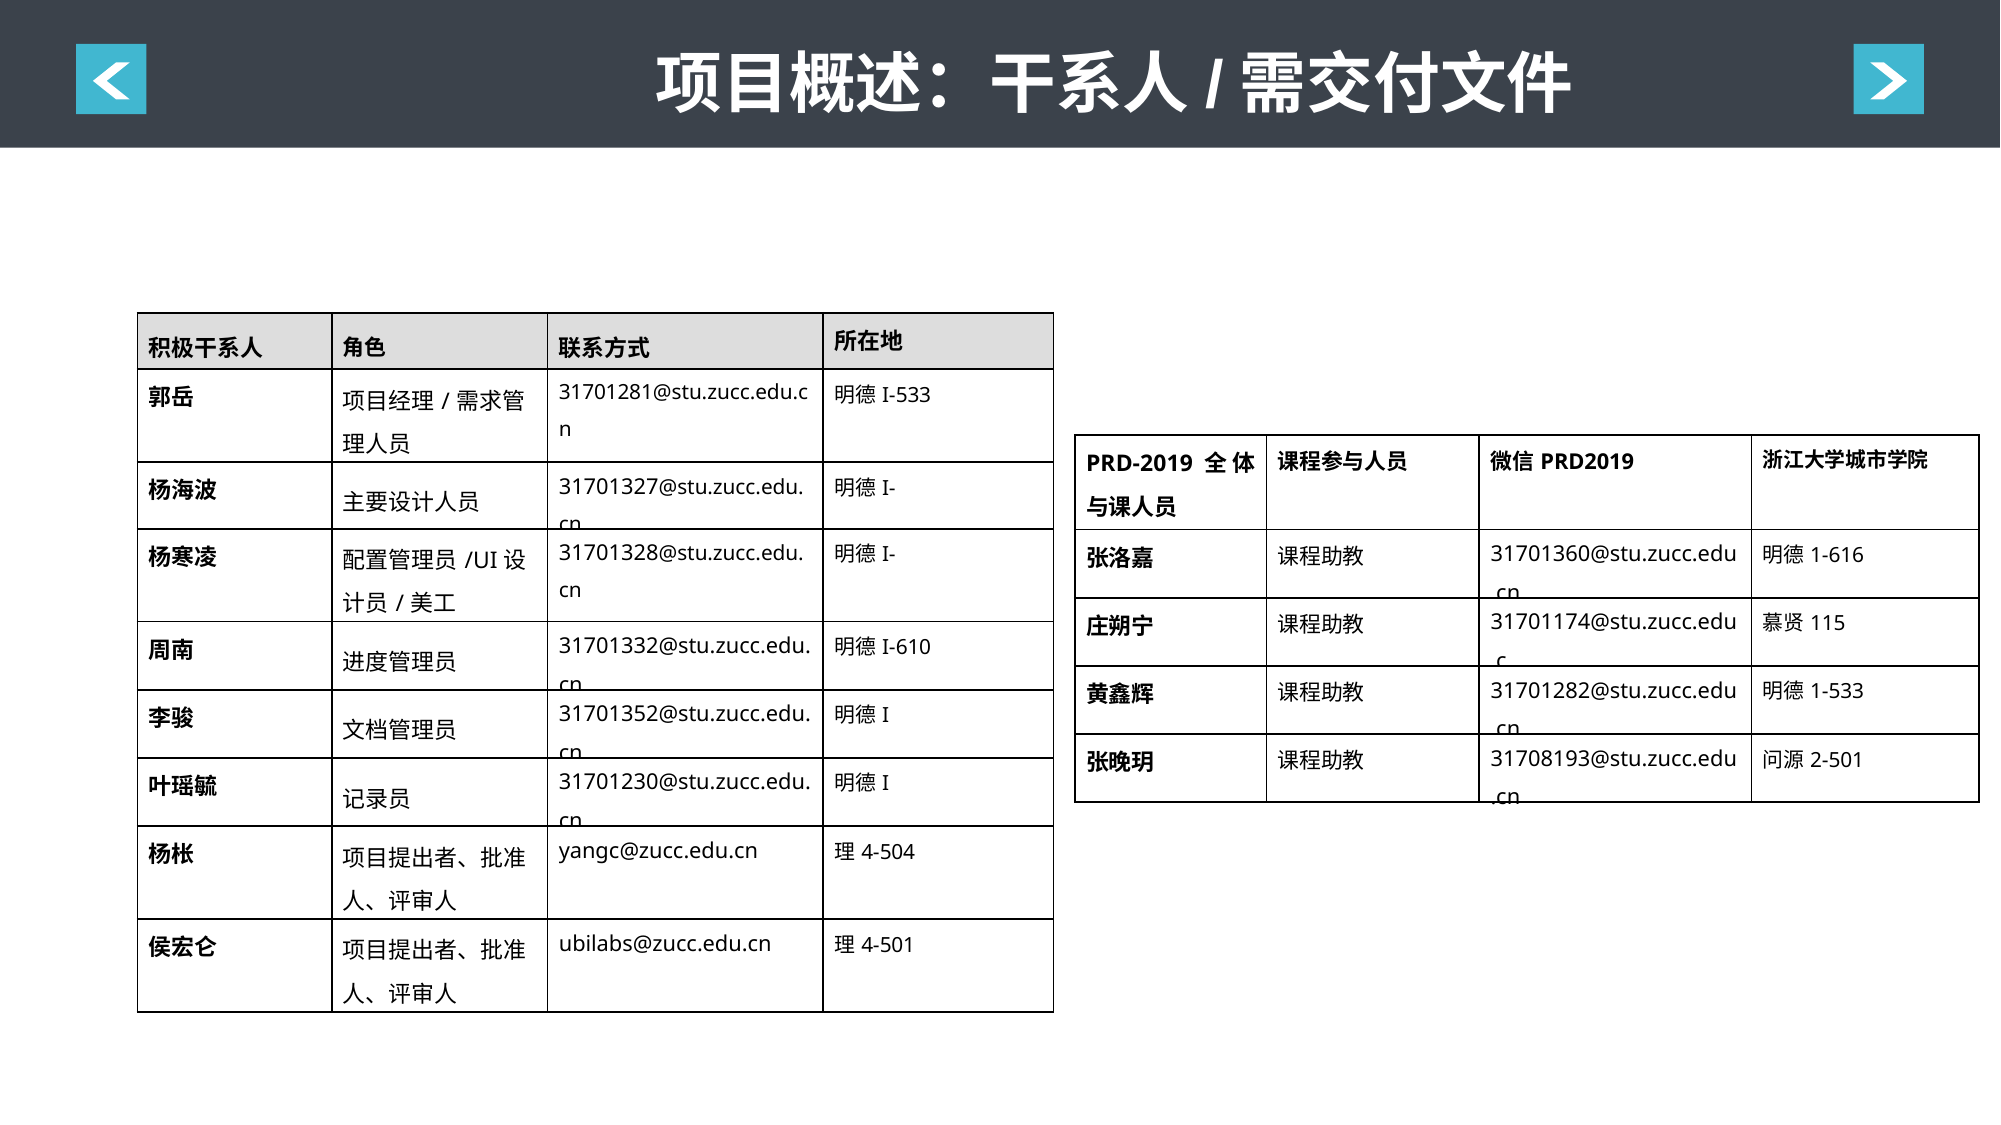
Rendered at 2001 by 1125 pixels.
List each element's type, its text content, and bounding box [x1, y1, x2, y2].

table_cell 郭岳 [138, 370, 331, 461]
table_cell 文档管理员 [333, 691, 547, 757]
table_cell 31701281@stu.zucc.edu.cn [548, 370, 822, 461]
table_header PRD-2019全体与课人员 [1076, 436, 1266, 529]
table_header 积极干系人 [138, 314, 331, 368]
table_cell 问源2-501 [1752, 735, 1978, 801]
table_header 微信PRD2019 [1480, 436, 1751, 529]
table_cell 明德I-533 [824, 370, 1053, 461]
text_box 项目概述：干系人/需交付文件 [565, 17, 1664, 129]
table_header 课程参与人员 [1267, 436, 1478, 529]
table_cell 课程助教 [1267, 530, 1478, 597]
table_cell yangc@zucc.edu.cn [548, 827, 822, 918]
table_cell 课程助教 [1267, 599, 1478, 665]
table_cell 31701352@stu.zucc.edu.cn [548, 691, 822, 757]
table_cell 明德1-533 [1752, 667, 1978, 733]
table_cell 明德I [824, 759, 1053, 825]
table_cell 叶瑶毓 [138, 759, 331, 825]
table_cell 记录员 [333, 759, 547, 825]
text_box [0, 0, 2000, 149]
table_cell 31701282@stu.zucc.edu.cn [1480, 667, 1751, 733]
table_cell 明德1-616 [1752, 530, 1978, 597]
table_cell ubilabs@zucc.edu.cn [548, 920, 822, 1011]
table_cell 课程助教 [1267, 735, 1478, 801]
table_cell 主要设计人员 [333, 463, 547, 528]
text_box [76, 43, 147, 115]
table_cell 31701327@stu.zucc.edu.cn [548, 463, 822, 528]
table_cell 明德I- [824, 463, 1053, 528]
table_cell 张洛嘉 [1076, 530, 1266, 597]
table_cell 31701174@stu.zucc.edu.c [1480, 599, 1751, 665]
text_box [1853, 43, 1924, 115]
table_cell 31701332@stu.zucc.edu.cn [548, 622, 822, 689]
table_cell 31701328@stu.zucc.edu.cn [548, 530, 822, 621]
table_cell 庄朔宁 [1076, 599, 1266, 665]
table_cell 配置管理员/UI设计员/美工 [333, 530, 547, 621]
table_cell 杨寒凌 [138, 530, 331, 621]
table_cell 项目经理/需求管理人员 [333, 370, 547, 461]
table_cell 周南 [138, 622, 331, 689]
table_cell 理4-504 [824, 827, 1053, 918]
table_cell 课程助教 [1267, 667, 1478, 733]
table_cell 李骏 [138, 691, 331, 757]
table_header 角色 [333, 314, 547, 368]
table_header 联系方式 [548, 314, 822, 368]
table_cell 明德I- [824, 530, 1053, 621]
table_cell 慕贤115 [1752, 599, 1978, 665]
table_cell 理4-501 [824, 920, 1053, 1011]
table_cell 张晚玥 [1076, 735, 1266, 801]
table_cell 项目提出者、批准人、评审人 [333, 920, 547, 1011]
table_header 浙江大学城市学院 [1752, 436, 1978, 529]
table_cell 31708193@stu.zucc.edu.cn [1480, 735, 1751, 801]
table_cell 杨海波 [138, 463, 331, 528]
table_cell 明德I [824, 691, 1053, 757]
table_cell 项目提出者、批准人、评审人 [333, 827, 547, 918]
table_cell 31701360@stu.zucc.edu.cn [1480, 530, 1751, 597]
table_cell 杨枨 [138, 827, 331, 918]
table_cell 明德I-610 [824, 622, 1053, 689]
table_cell 黄鑫辉 [1076, 667, 1266, 733]
table_cell 进度管理员 [333, 622, 547, 689]
table_header 所在地 [824, 314, 1053, 368]
table_cell 31701230@stu.zucc.edu.cn [548, 759, 822, 825]
table_cell 侯宏仑 [138, 920, 331, 1011]
